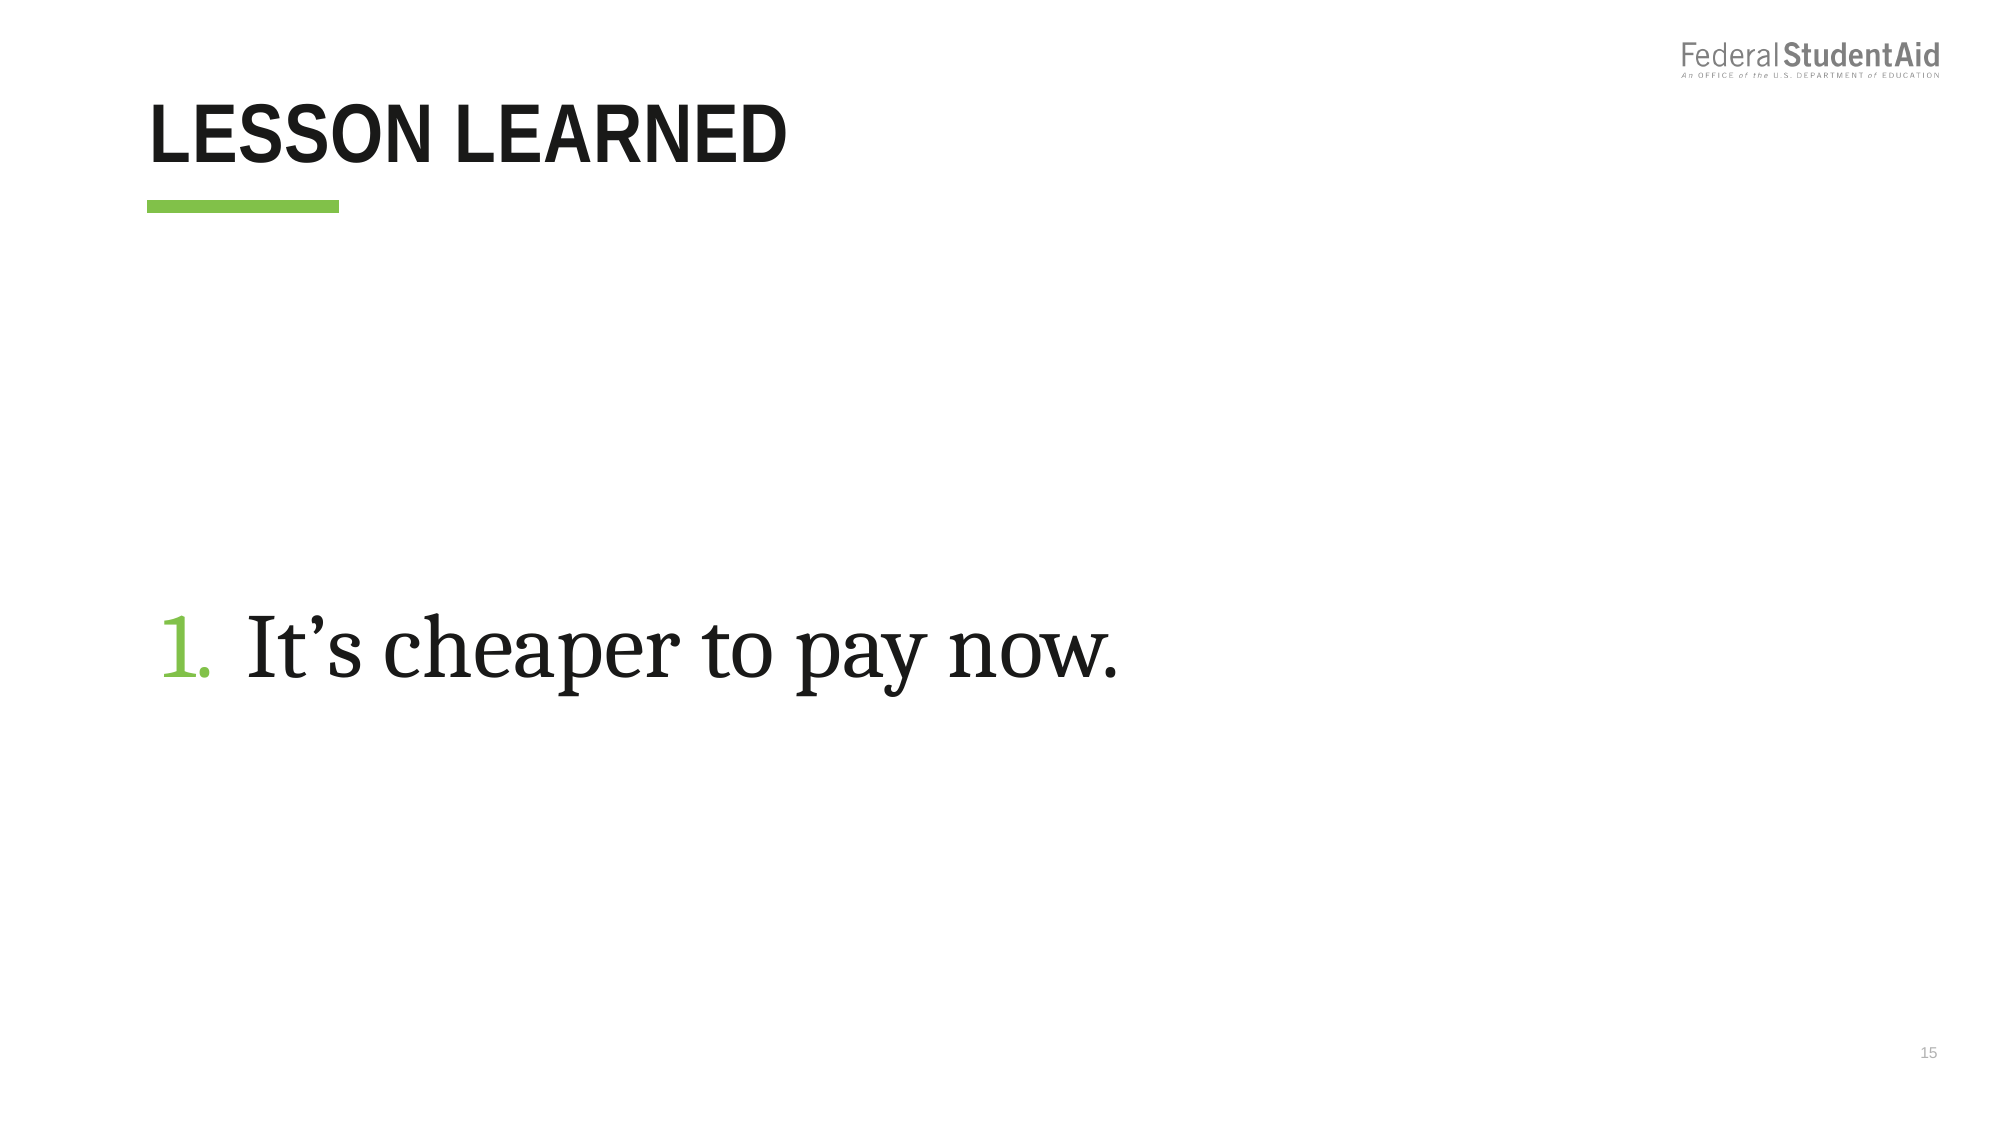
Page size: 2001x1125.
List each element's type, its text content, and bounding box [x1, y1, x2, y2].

slide_number 15 [1920, 1042, 1986, 1094]
picture [1681, 42, 1939, 78]
title LESSON LEARNED [149, 57, 1606, 189]
list It’s cheaper to pay now. [147, 254, 1826, 1043]
